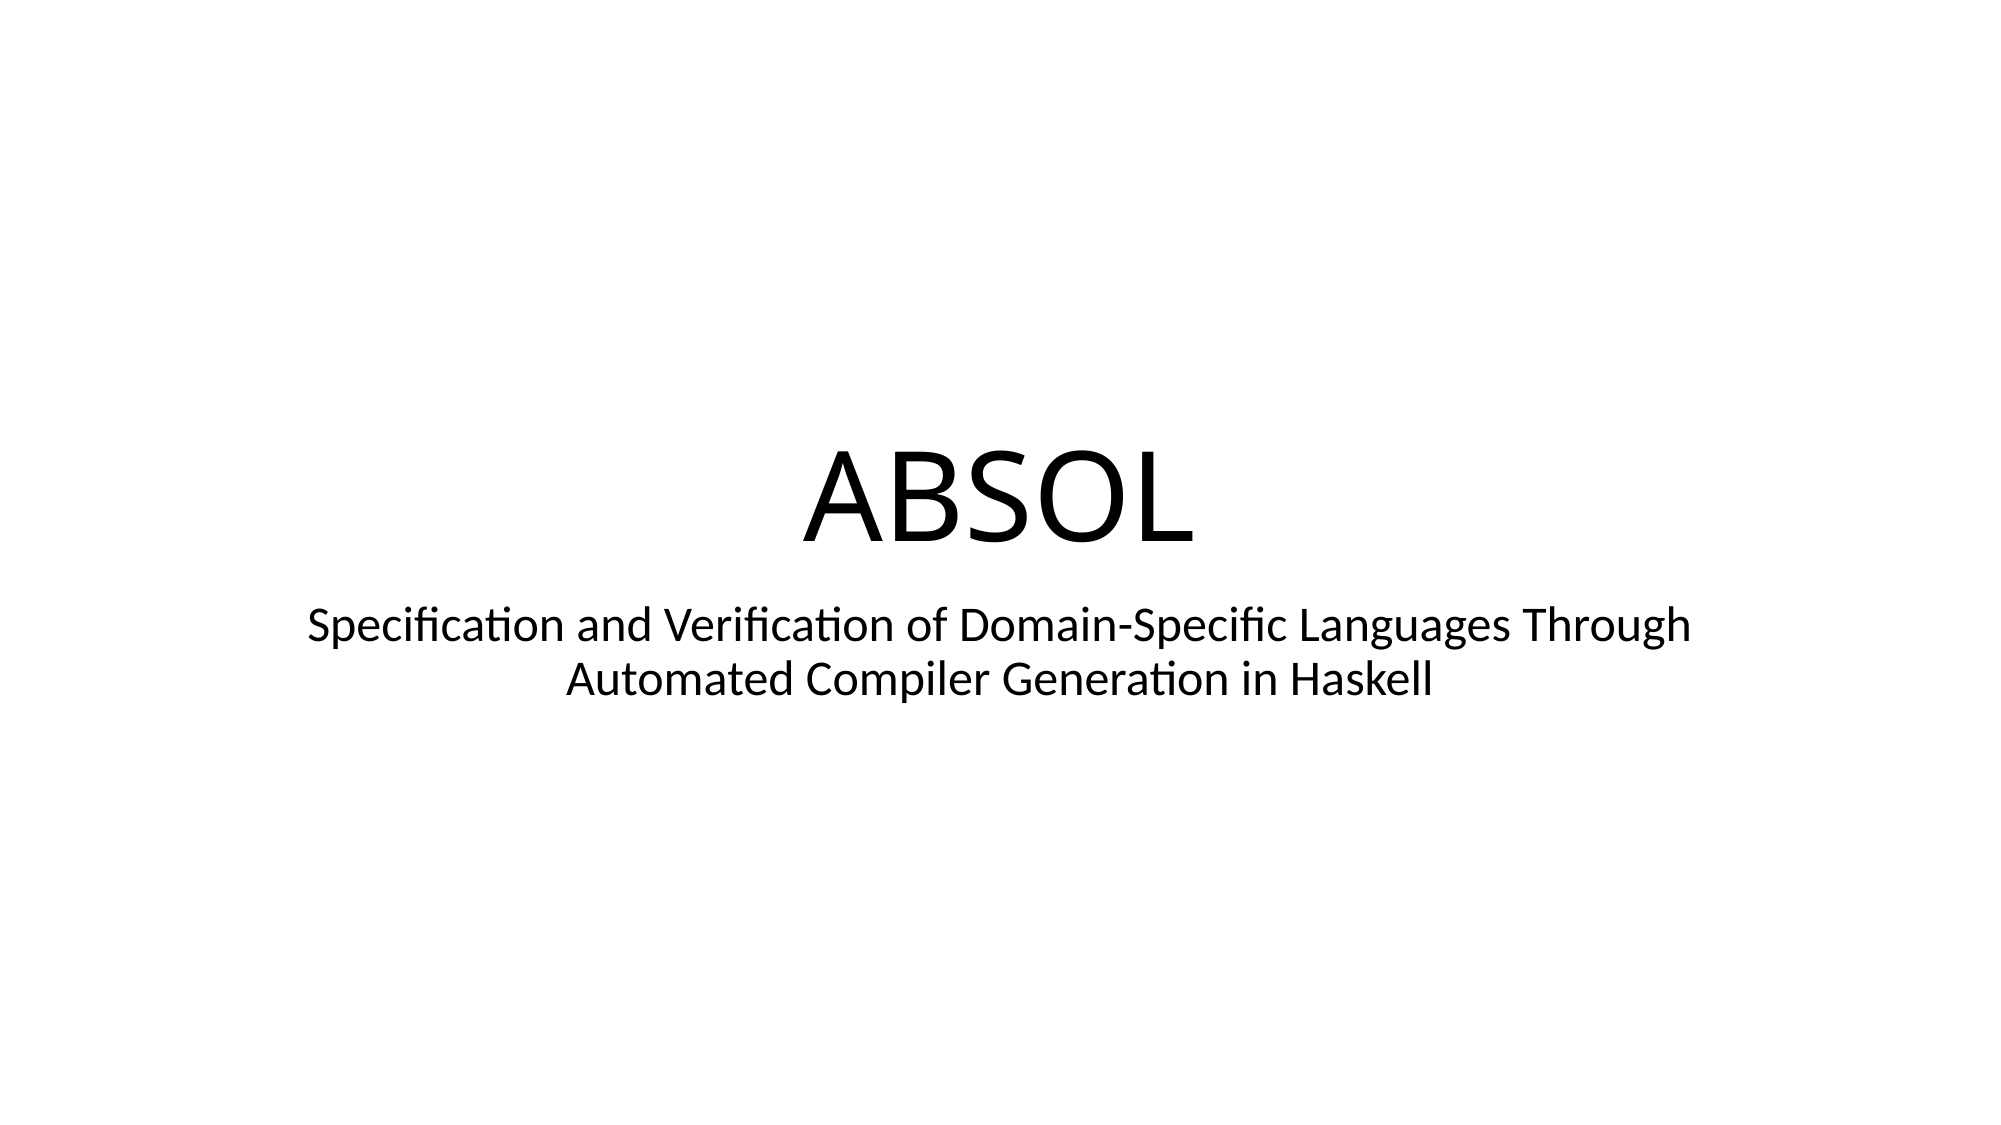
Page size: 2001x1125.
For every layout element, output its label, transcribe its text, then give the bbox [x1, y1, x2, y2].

title ABSOL [249, 184, 1750, 576]
subtitle Specification and Verification of Domain-Specific Languages Through Automated Compiler Generation in Haskell [249, 590, 1750, 863]
